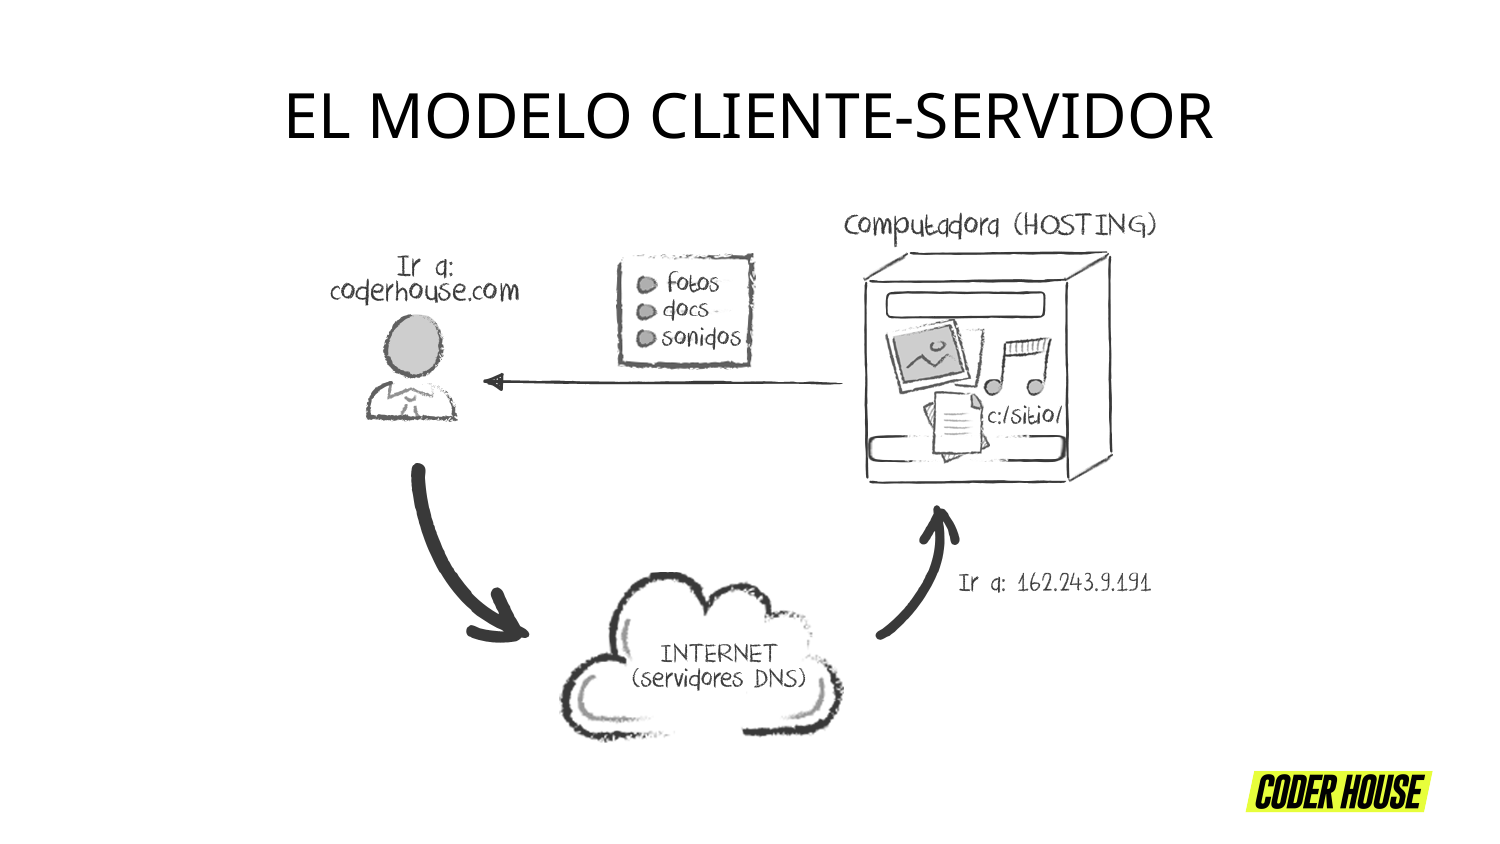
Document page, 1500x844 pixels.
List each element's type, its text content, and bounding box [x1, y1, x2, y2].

picture [1241, 764, 1437, 819]
picture [313, 186, 1187, 765]
text_box EL MODELO CLIENTE-SERVIDOR [266, 23, 1234, 129]
